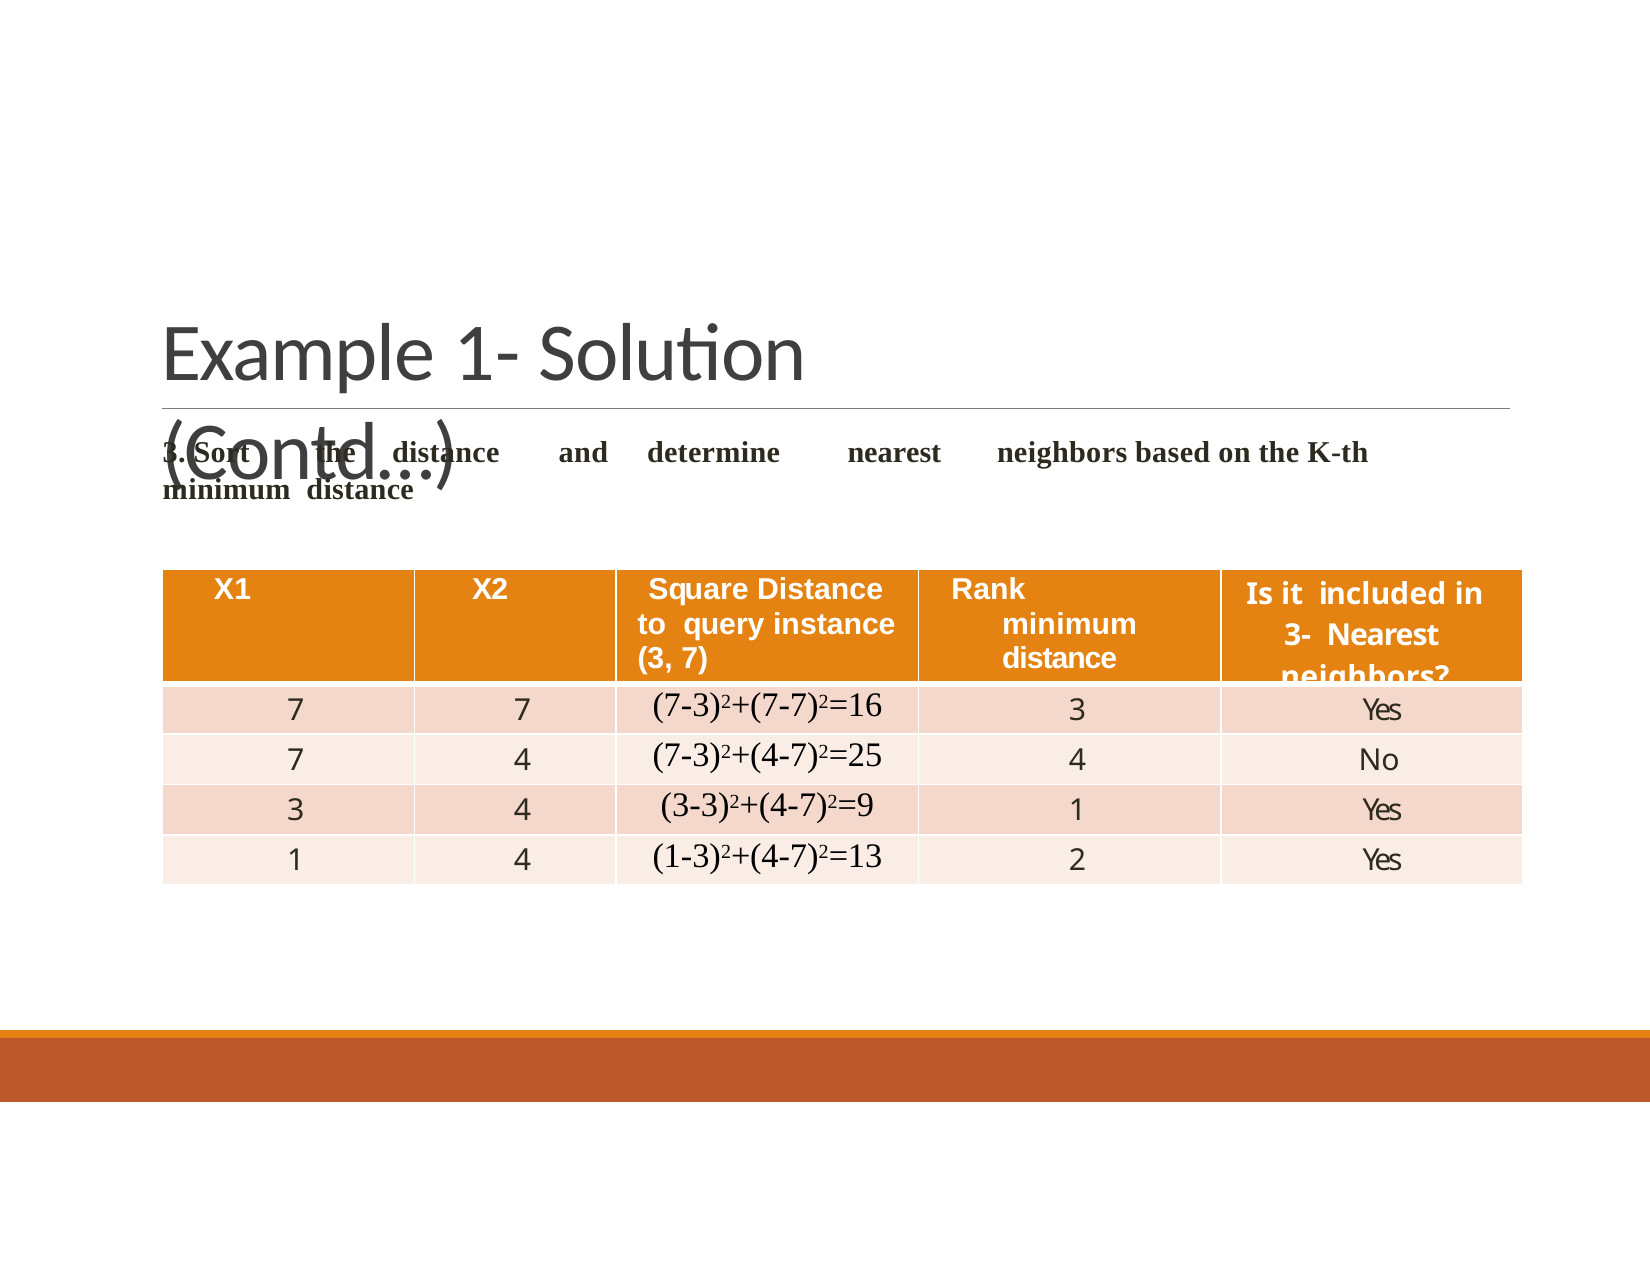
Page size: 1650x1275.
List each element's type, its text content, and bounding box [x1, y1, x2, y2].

table_header X2 [415, 570, 615, 681]
text_box 3. Sort the distance and determine nearest neighbors based on the K-th minimum distance [160, 429, 1505, 506]
table_cell 1 [919, 785, 1220, 834]
table_cell 3 [163, 785, 414, 834]
table_cell Yes [1222, 836, 1522, 884]
table_cell No [1222, 735, 1522, 784]
table_cell 7 [415, 687, 615, 733]
table_header X1 [163, 570, 414, 681]
table_header Is it included in 3- Nearest neighbors? [1222, 570, 1522, 681]
table_header Rank minimum distance [919, 570, 1220, 681]
table_cell 2 [919, 836, 1220, 884]
table_cell 4 [415, 735, 615, 784]
picture [0, 1030, 1650, 1102]
table_cell (7-3)2+(7-7)2=16 [617, 687, 918, 733]
table_cell Yes [1222, 687, 1522, 733]
table_cell (3-3)2+(4-7)2=9 [617, 785, 918, 834]
table_cell 3 [919, 687, 1220, 733]
table_cell 4 [415, 836, 615, 884]
table_cell 7 [163, 687, 414, 733]
title Example 1- Solution (Contd…) [158, 295, 1120, 512]
table_cell (1-3)2+(4-7)2=13 [617, 836, 918, 884]
table_cell 7 [163, 735, 414, 784]
table_cell 1 [163, 836, 414, 884]
table_header Square Distance to query instance (3, 7) [617, 570, 918, 681]
table_cell (7-3)2+(4-7)2=25 [617, 735, 918, 784]
table_cell Yes [1222, 785, 1522, 834]
table_cell 4 [919, 735, 1220, 784]
table_cell 4 [415, 785, 615, 834]
